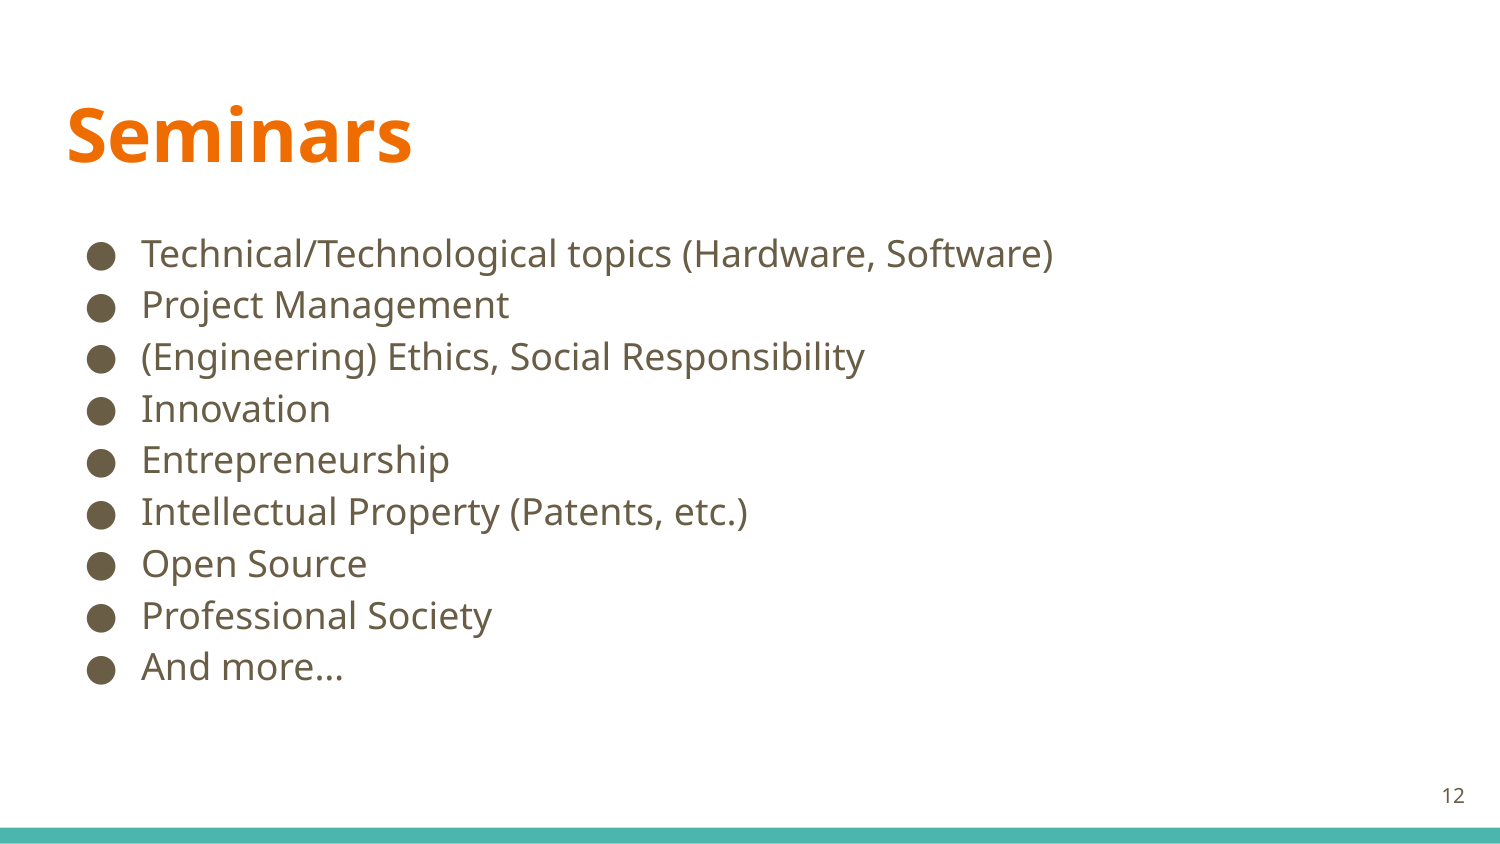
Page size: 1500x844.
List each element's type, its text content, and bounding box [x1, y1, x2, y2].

slide_number ‹#› [1389, 764, 1480, 830]
title Seminars [51, 72, 1449, 189]
list Technical/Technological topics (Hardware, Software) Project Management (Engineering) Ethics, Social Responsibility Innovation Entrepreneurship Intellectual Property (Patents, etc.) Open Source Professional Society And more… [51, 207, 1449, 750]
